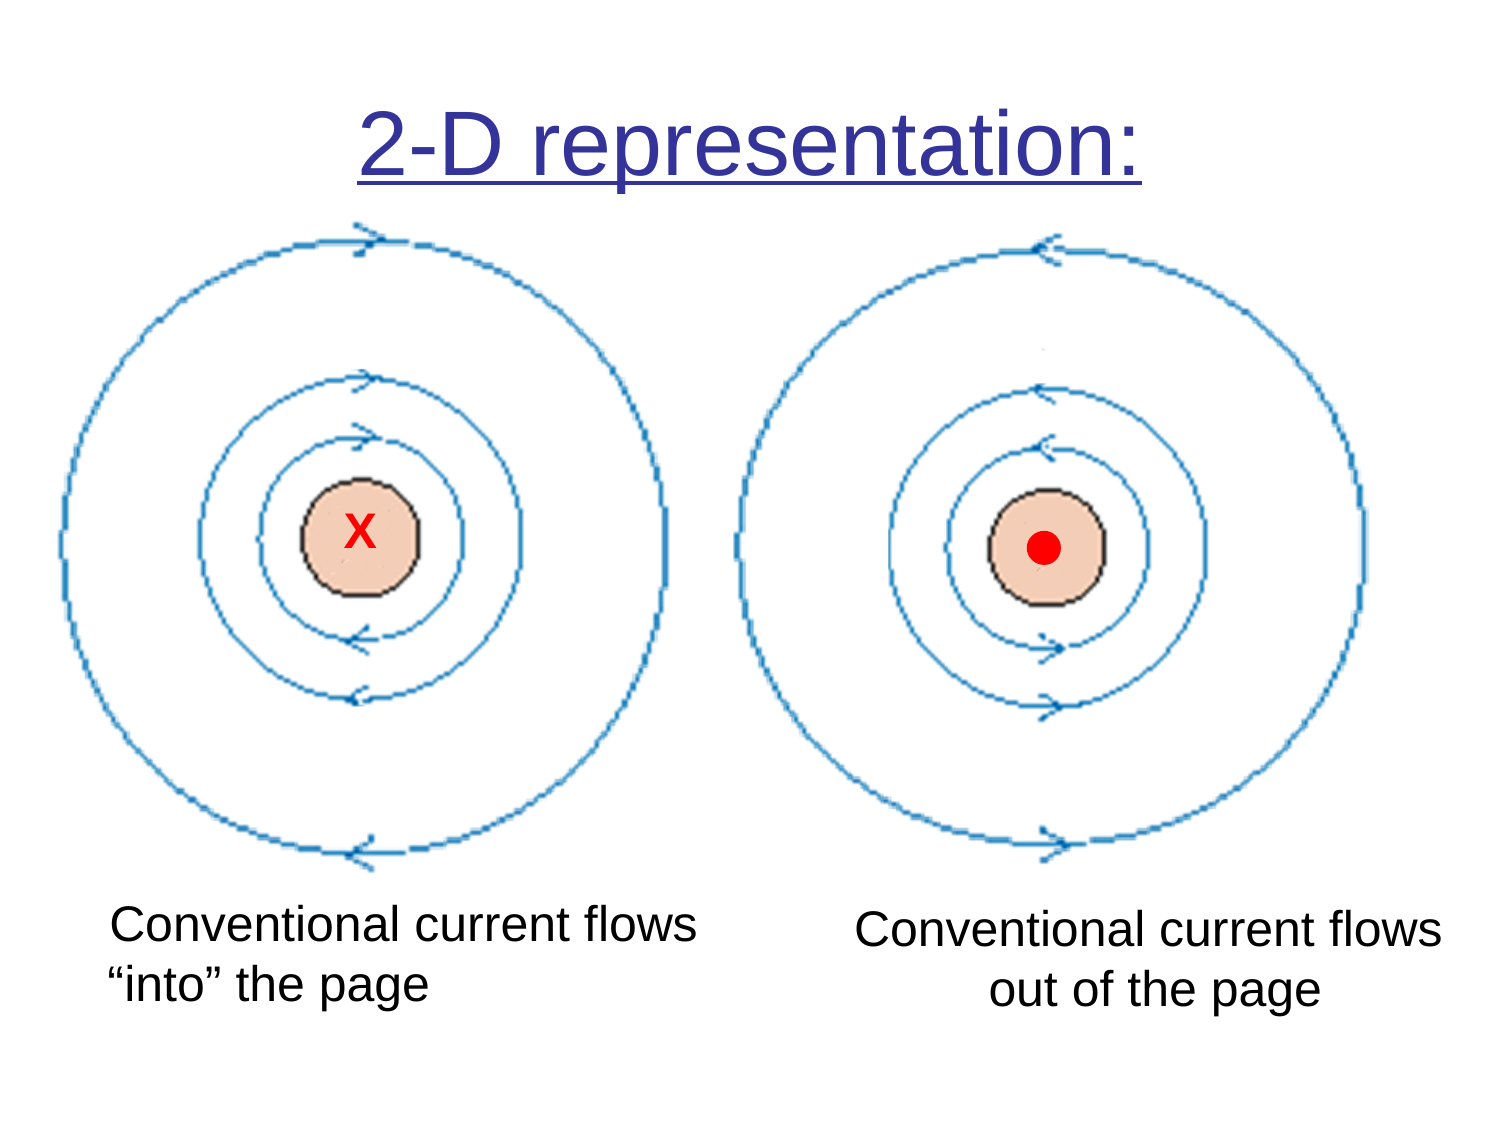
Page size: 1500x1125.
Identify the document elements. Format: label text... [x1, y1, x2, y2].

picture [40, 191, 685, 902]
title 2-D representation: [75, 45, 1425, 233]
text_box Conventional current flows out of the page [823, 889, 1474, 1025]
text_box Conventional current flows “into” the page [78, 884, 729, 1019]
picture [732, 191, 1396, 897]
